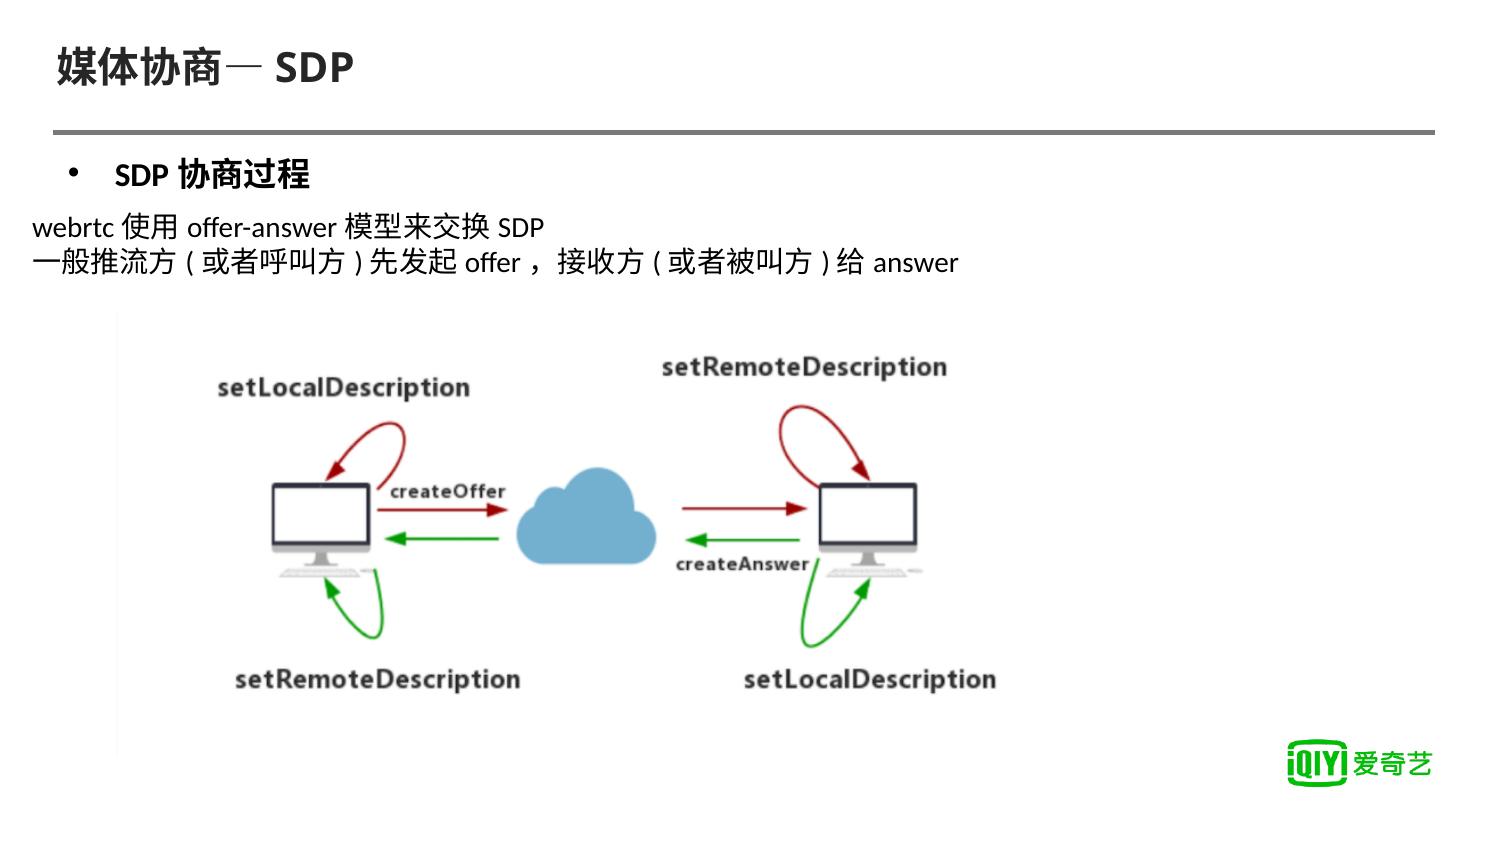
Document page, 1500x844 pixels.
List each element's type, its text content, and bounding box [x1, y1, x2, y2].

picture [1269, 728, 1447, 800]
picture [102, 311, 1099, 756]
text_box webrtc使用offer-answer模型来交换SDP 一般推流方(或者呼叫方)先发起offer，接收方(或者被叫方)给answer [17, 200, 974, 286]
title 媒体协商—SDP [41, 33, 1424, 115]
text_box SDP协商过程 [53, 145, 325, 200]
